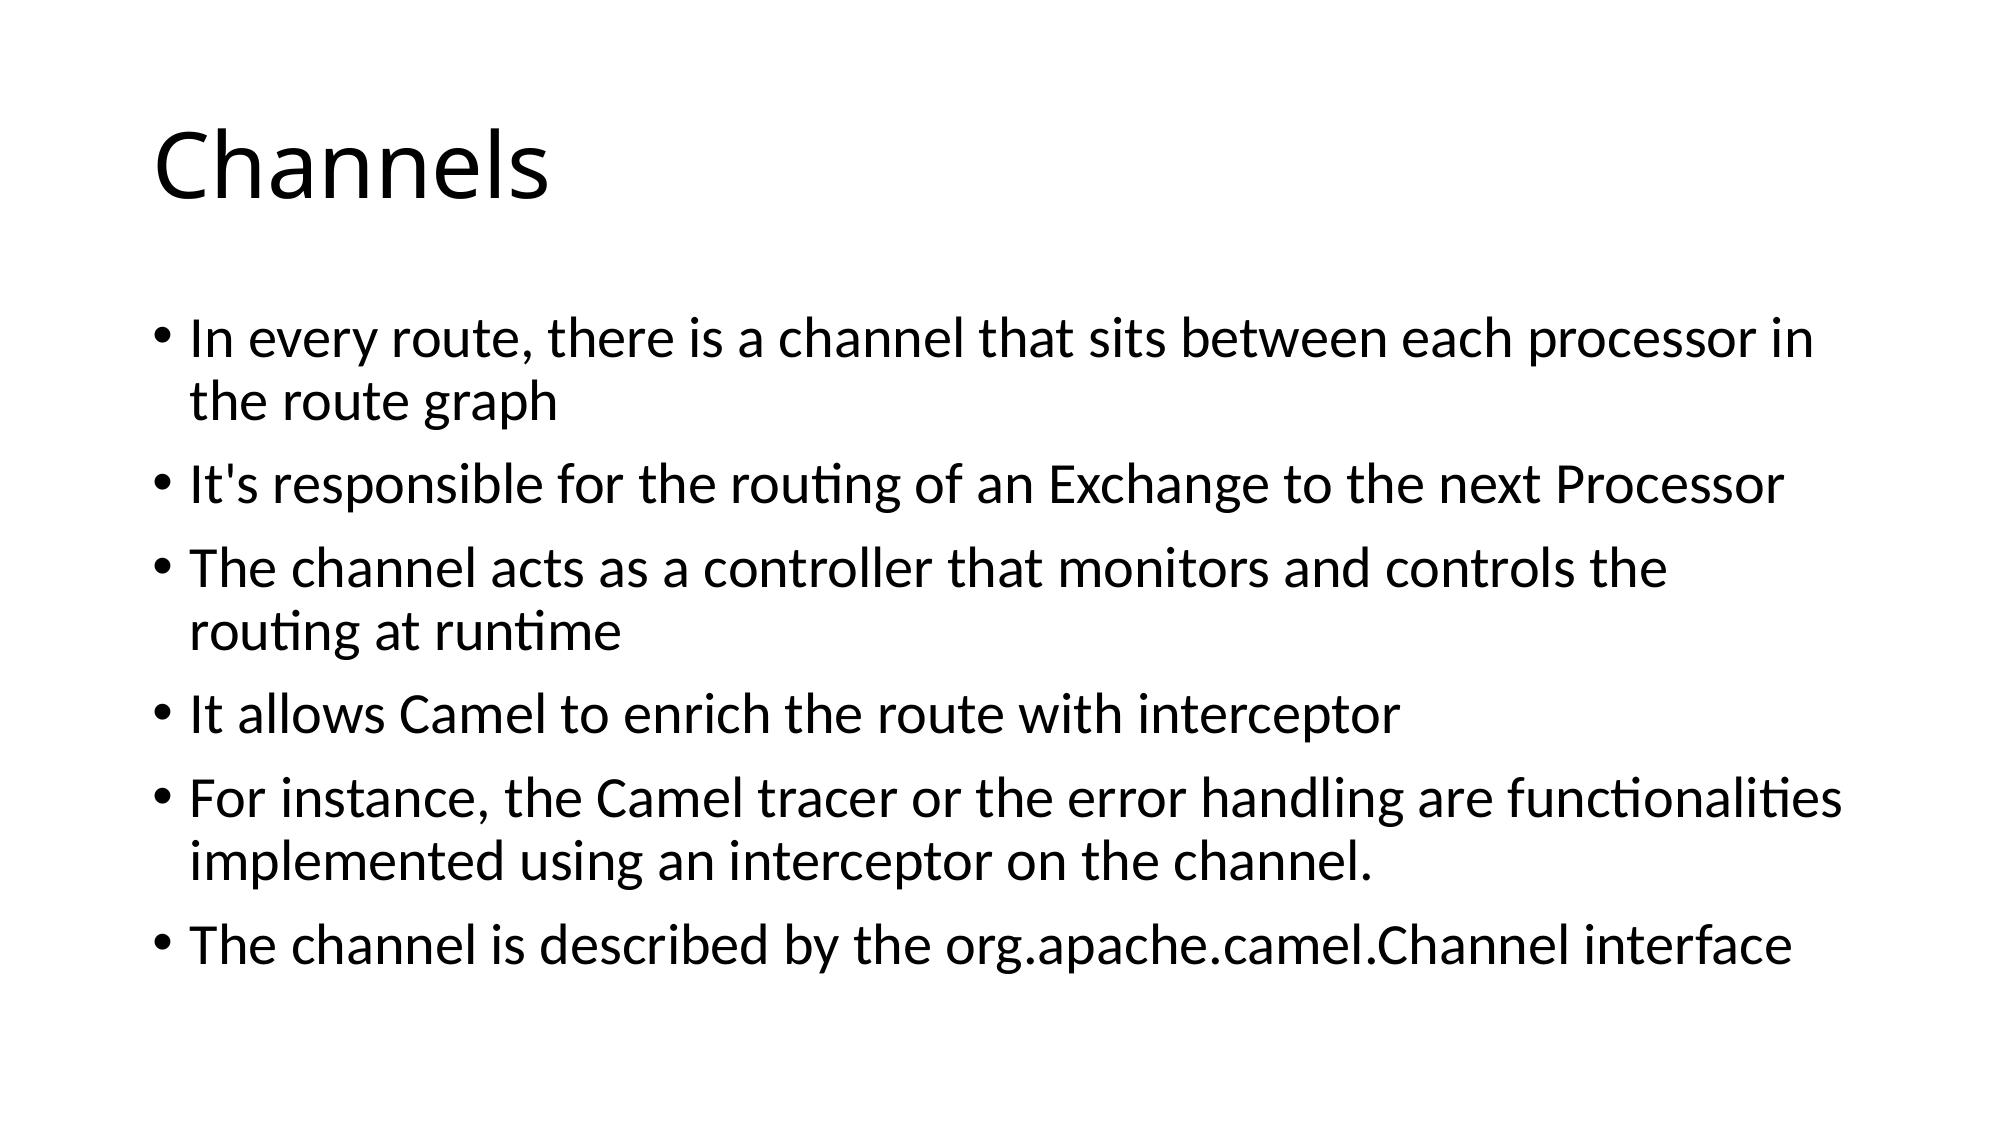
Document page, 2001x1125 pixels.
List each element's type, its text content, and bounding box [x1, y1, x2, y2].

list In every route, there is a channel that sits between each processor in the route graph It's responsible for the routing of an Exchange to the next Processor The channel acts as a controller that monitors and controls the routing at runtime It allows Camel to enrich the route with interceptor For instance, the Camel tracer or the error handling are functionalities implemented using an interceptor on the channel. The channel is described by the org.apache.camel.Channel interface [137, 299, 1863, 1014]
title Channels [137, 59, 1863, 278]
